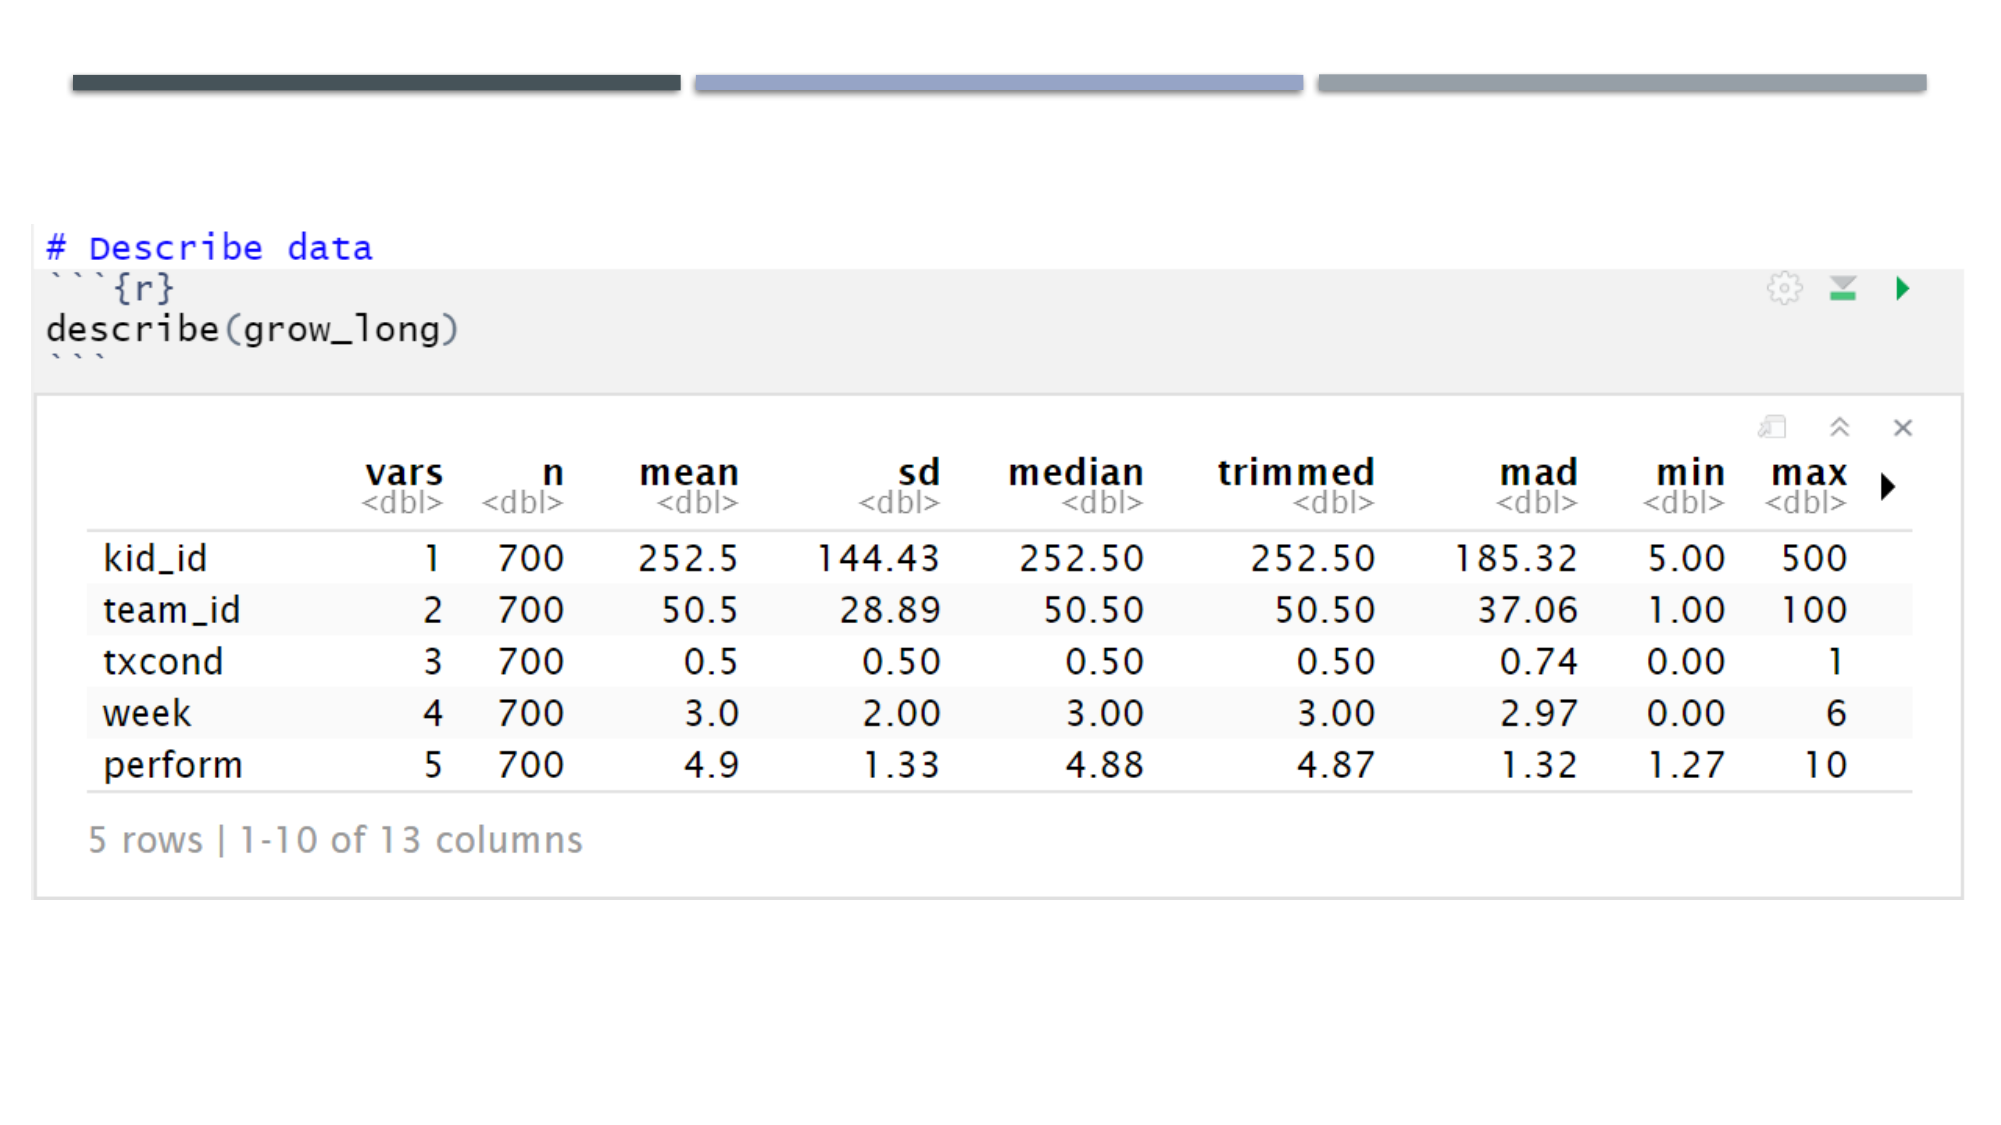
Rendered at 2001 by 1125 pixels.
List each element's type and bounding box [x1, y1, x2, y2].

picture [30, 224, 1970, 901]
